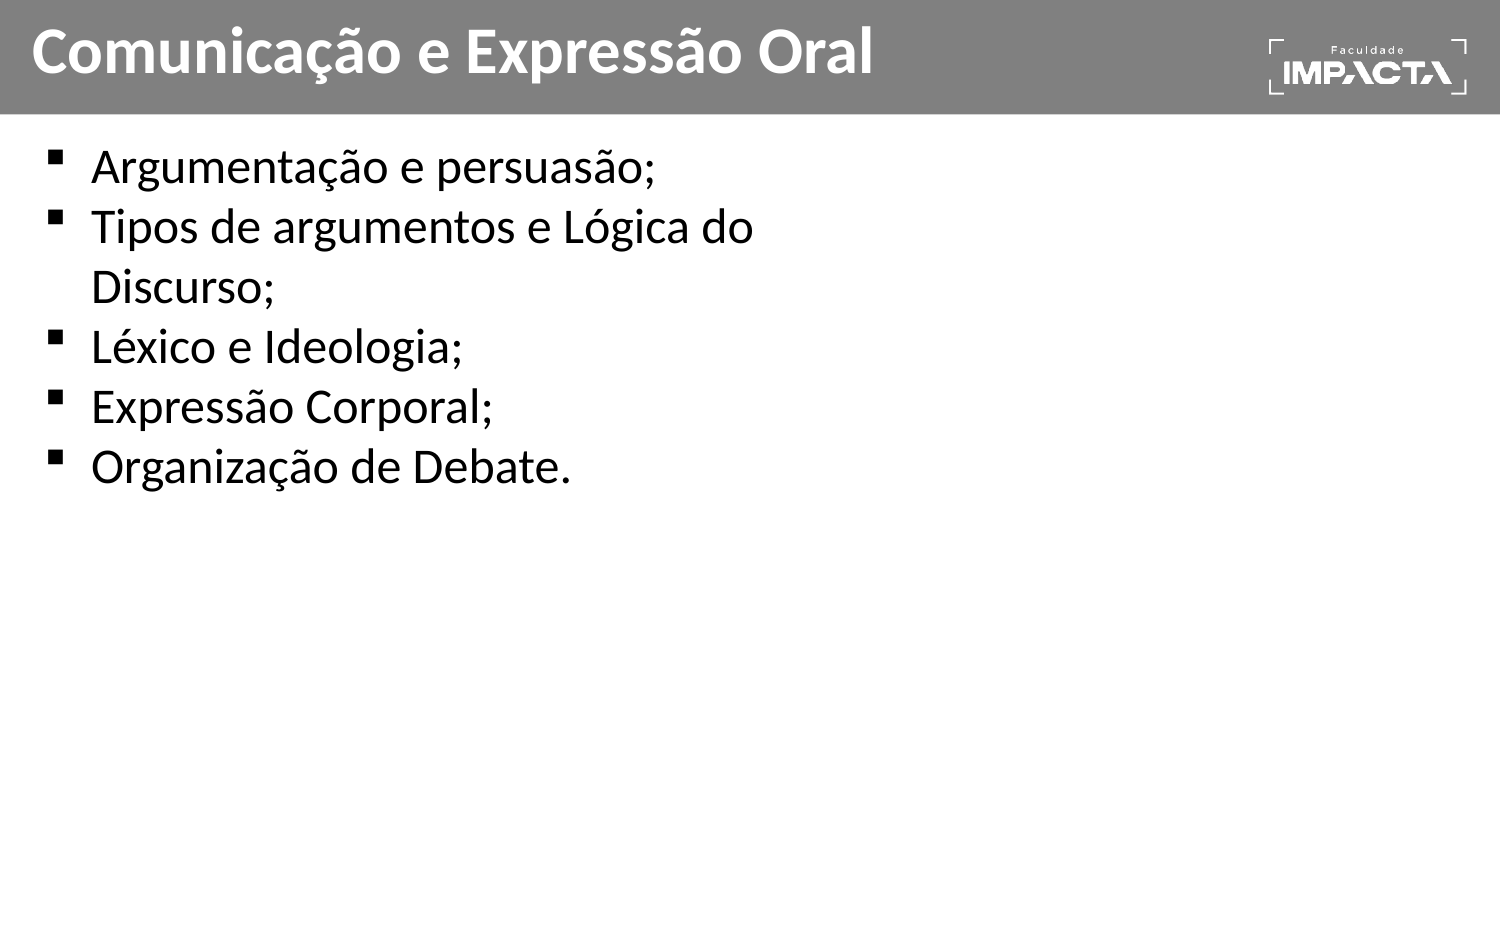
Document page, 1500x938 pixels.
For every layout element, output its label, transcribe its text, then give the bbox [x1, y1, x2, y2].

text_box Comunicação e Expressão Oral [17, 0, 1010, 95]
text_box Argumentação e persuasão; Tipos de argumentos e Lógica do Discurso; Léxico e Ideologia; Expressão Corporal; Organização de Debate. [29, 126, 892, 501]
picture [1258, 32, 1477, 101]
text_box [0, 0, 1500, 116]
